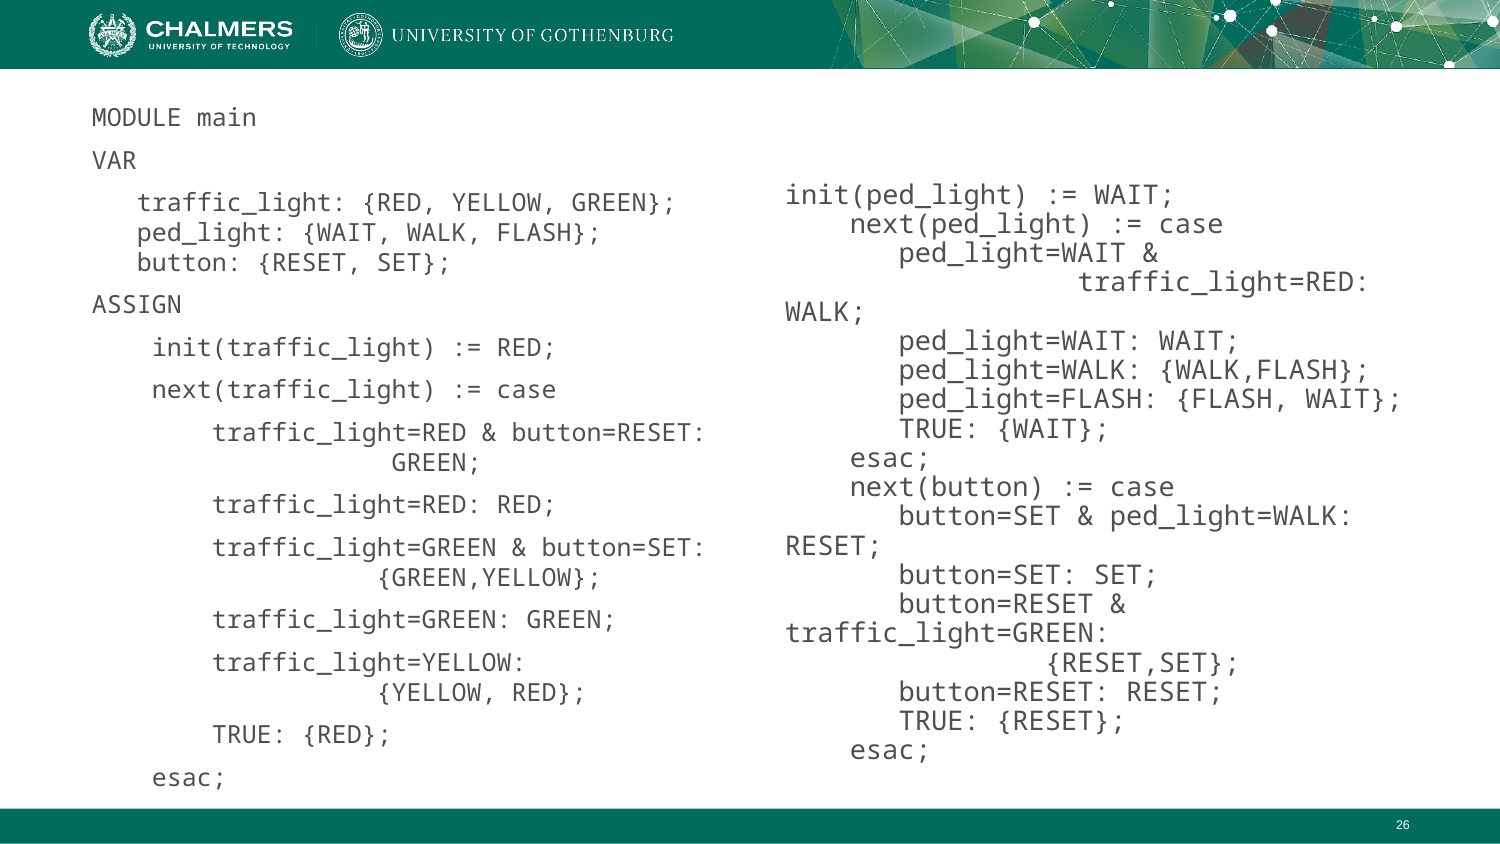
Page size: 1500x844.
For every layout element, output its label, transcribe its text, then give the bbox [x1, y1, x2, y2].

picture [64, 0, 696, 85]
slide_number ‹#› [1074, 809, 1425, 844]
list init(ped_light) := WAIT; next(ped_light) := case ped_light=WAIT & traffic_light=RED: WALK; ped_light=WAIT: WAIT; ped_light=WALK: {WALK,FLASH}; ped_light=FLASH: {FLASH, WAIT}; TRUE: {WAIT}; esac; next(button) := case button=SET & ped_light=WALK: RESET; button=SET: SET; button=RESET & traffic_light=GREEN: {RESET,SET}; button=RESET: RESET; TRUE: {RESET}; esac; [769, 196, 1463, 808]
list MODULE main VAR traffic_light: {RED, YELLOW, GREEN}; ped_light: {WAIT, WALK, FLASH}; button: {RESET, SET}; ASSIGN init(traffic_light) := RED; next(traffic_light) := case traffic_light=RED & button=RESET: GREEN; traffic_light=RED: RED; traffic_light=GREEN & button=SET: {GREEN,YELLOW}; traffic_light=GREEN: GREEN; traffic_light=YELLOW: {YELLOW, RED}; TRUE: {RED}; esac; [76, 94, 770, 782]
picture [759, 0, 1500, 68]
